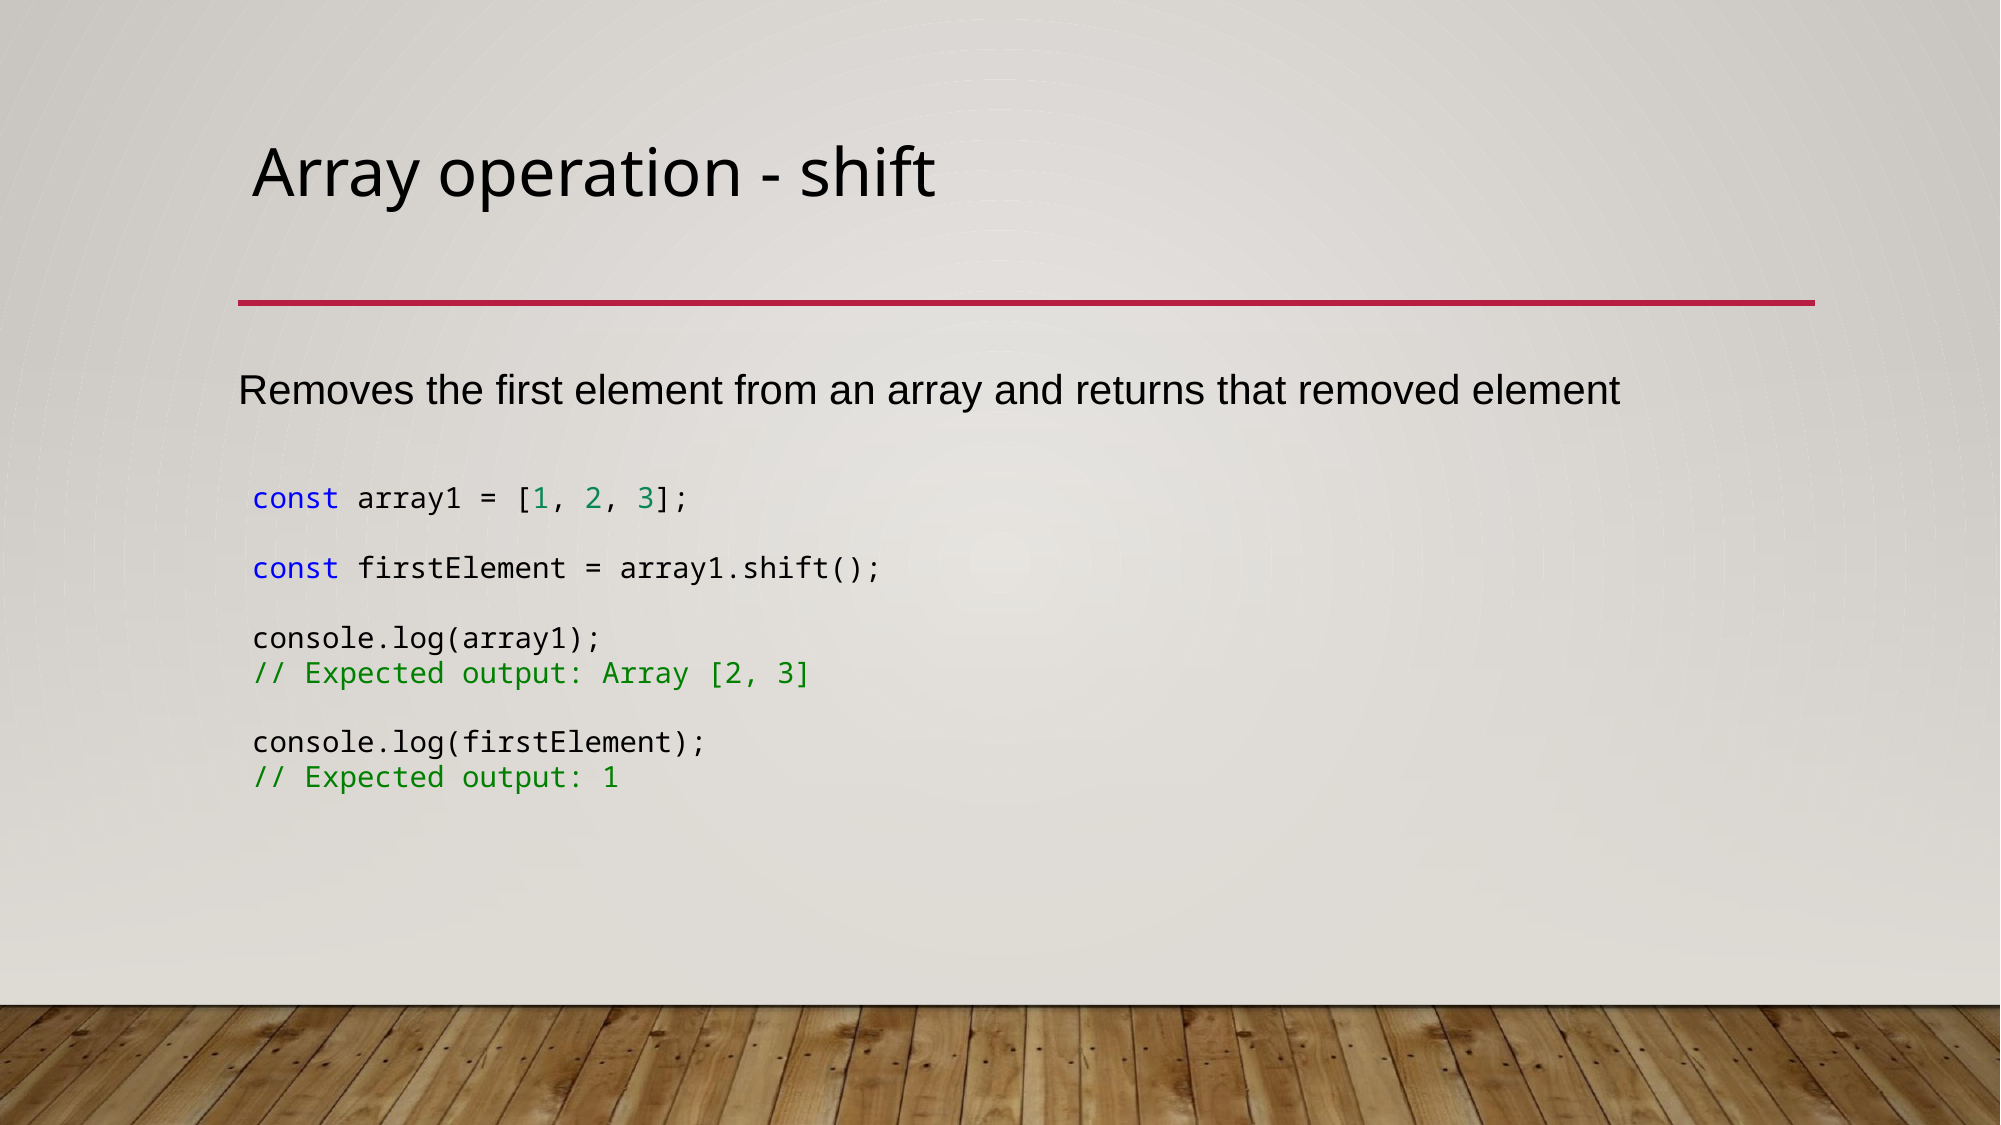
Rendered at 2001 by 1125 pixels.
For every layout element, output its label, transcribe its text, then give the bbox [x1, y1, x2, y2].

title Array operation - shift [237, 131, 1814, 306]
list Removes the first element from an array and returns that removed element [204, 345, 1716, 780]
text_box const array1 = [1, 2, 3]; const firstElement = array1.shift(); console.log(array1); // Expected output: Array [2, 3] console.log(firstElement); // Expected output: 1 [237, 471, 1238, 872]
picture [0, 1005, 2000, 1125]
